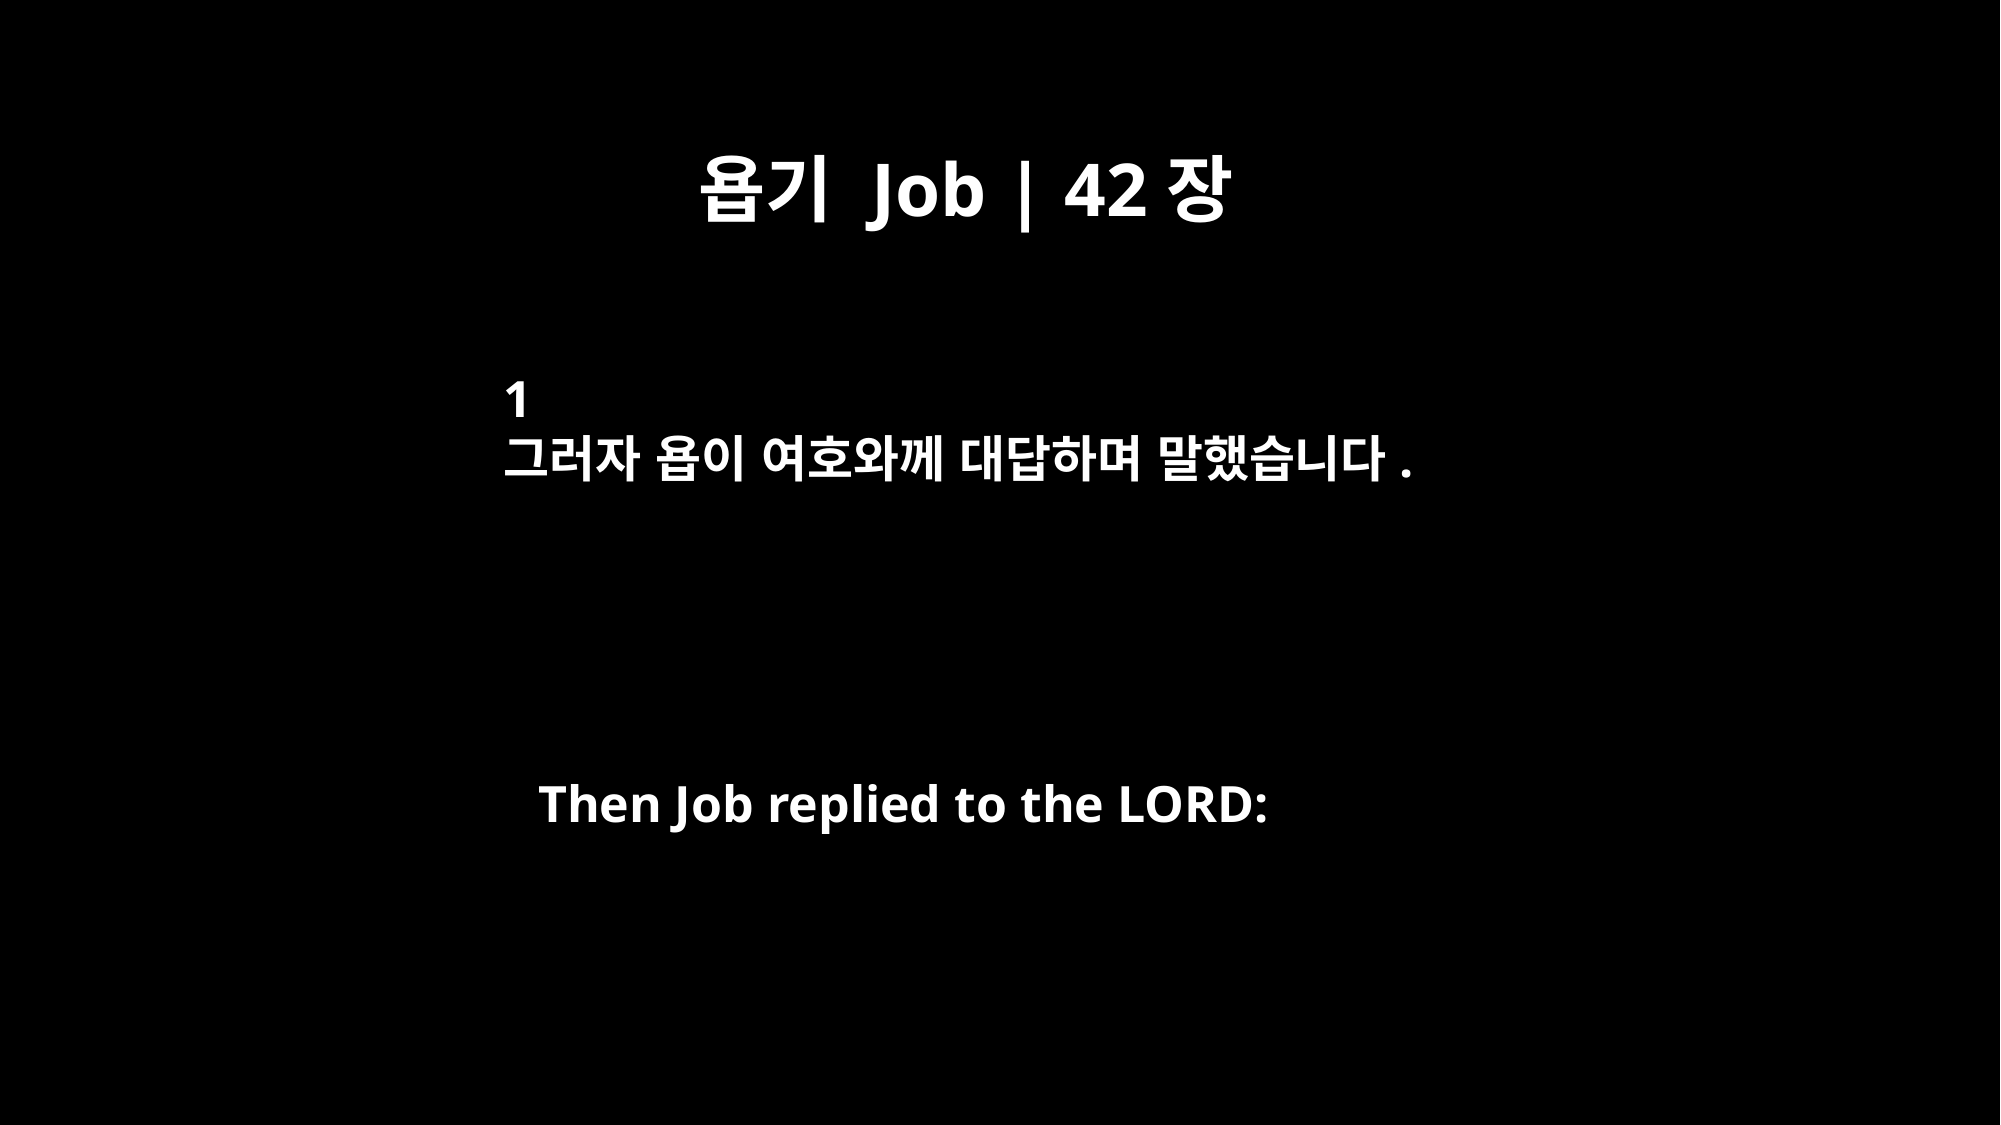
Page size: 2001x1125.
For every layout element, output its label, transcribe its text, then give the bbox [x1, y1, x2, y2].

text_box ﻿1 그러자 욥이 여호와께 대답하며 말했습니다. [488, 359, 1429, 495]
text_box 욥기 Job | 42장 [683, 136, 1249, 239]
text_box Then Job replied to the LORD: [523, 764, 1285, 840]
